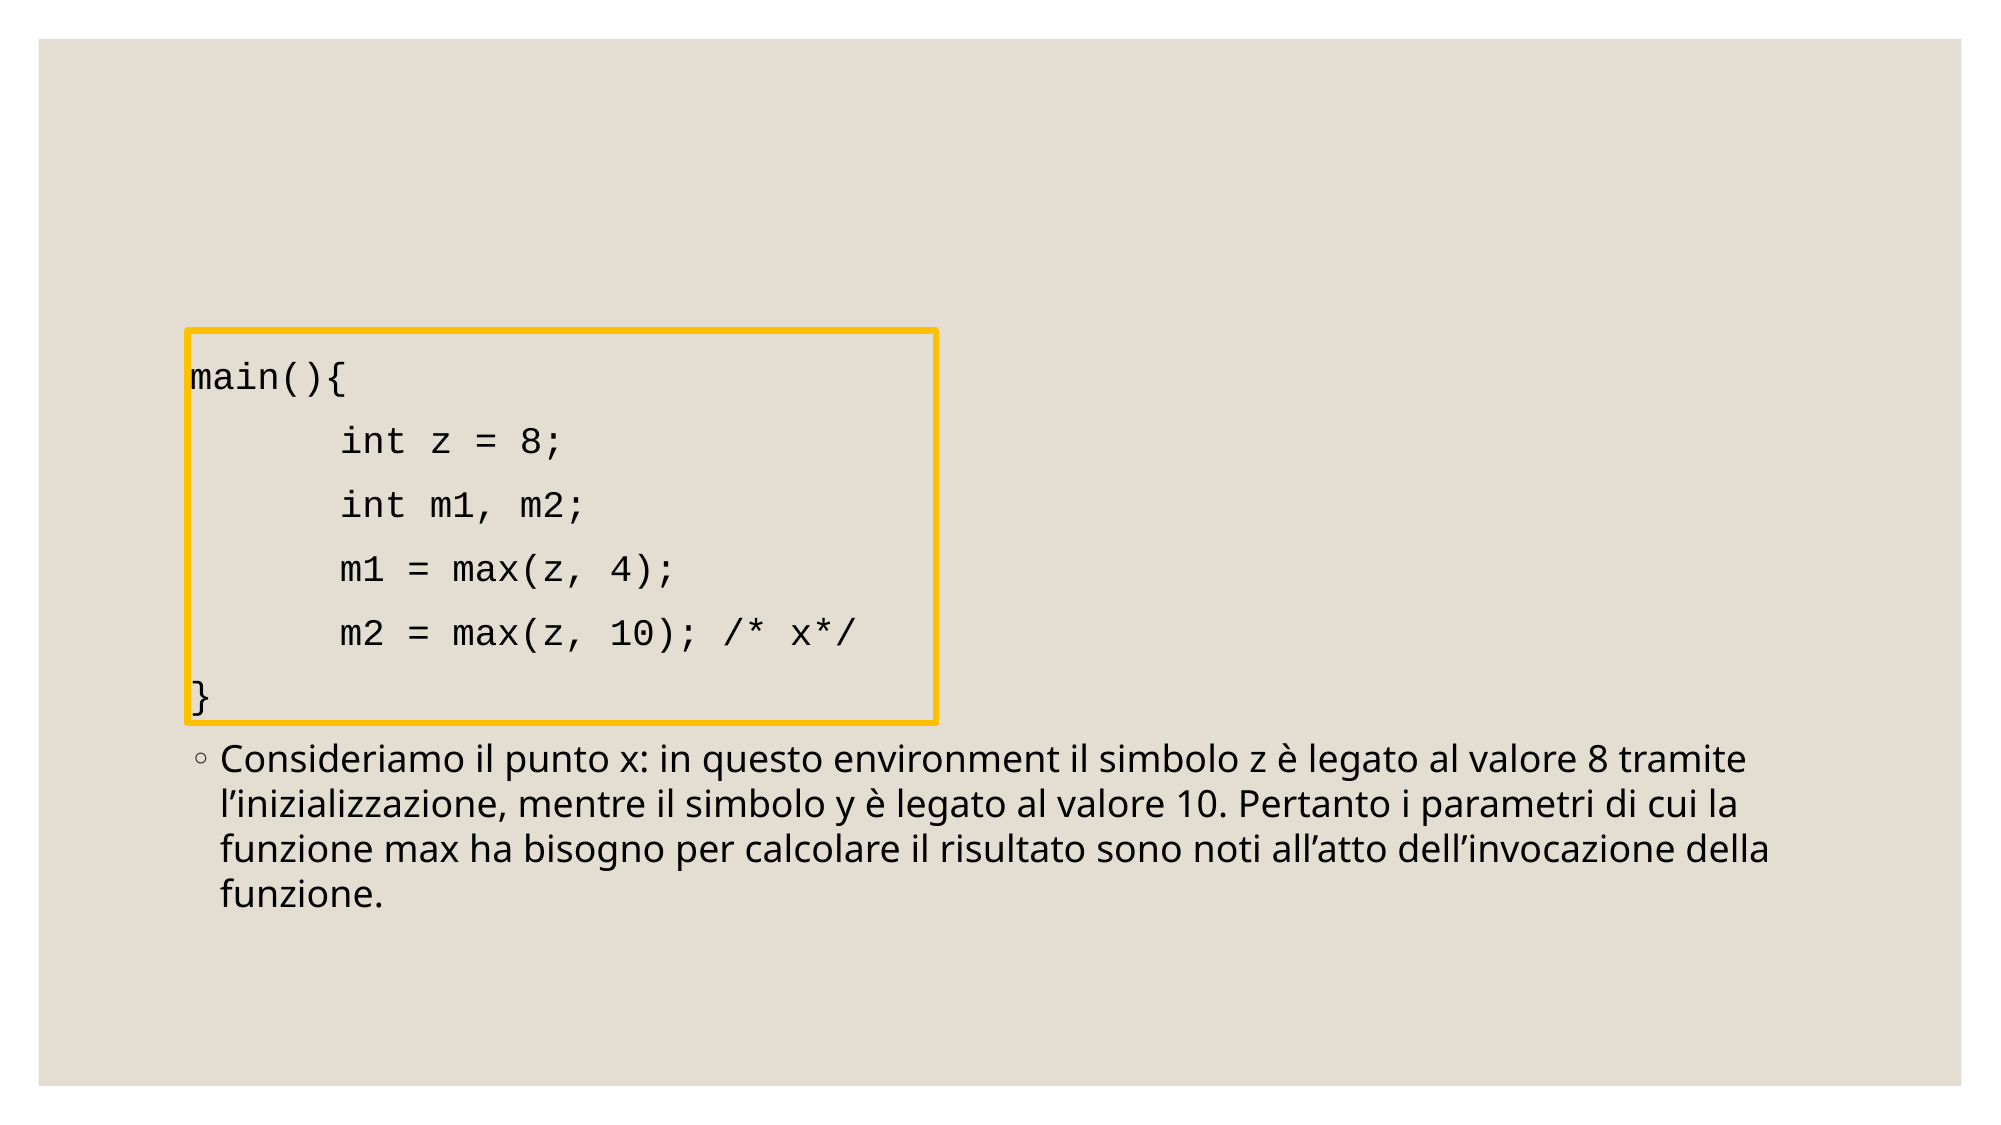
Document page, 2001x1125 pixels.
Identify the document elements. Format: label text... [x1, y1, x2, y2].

text_box [186, 329, 937, 724]
list main(){ int z = 8; int m1, m2; m1 = max(z, 4); m2 = max(z, 10); /* x*/ } Consideriamo il punto x: in questo environment il simbolo z è legato al valore 8 tramite l’inizializzazione, mentre il simbolo y è legato al valore 10. Pertanto i parametri di cui la funzione max ha bisogno per calcolare il risultato sono noti all’atto dell’invocazione della funzione. [174, 345, 1825, 990]
